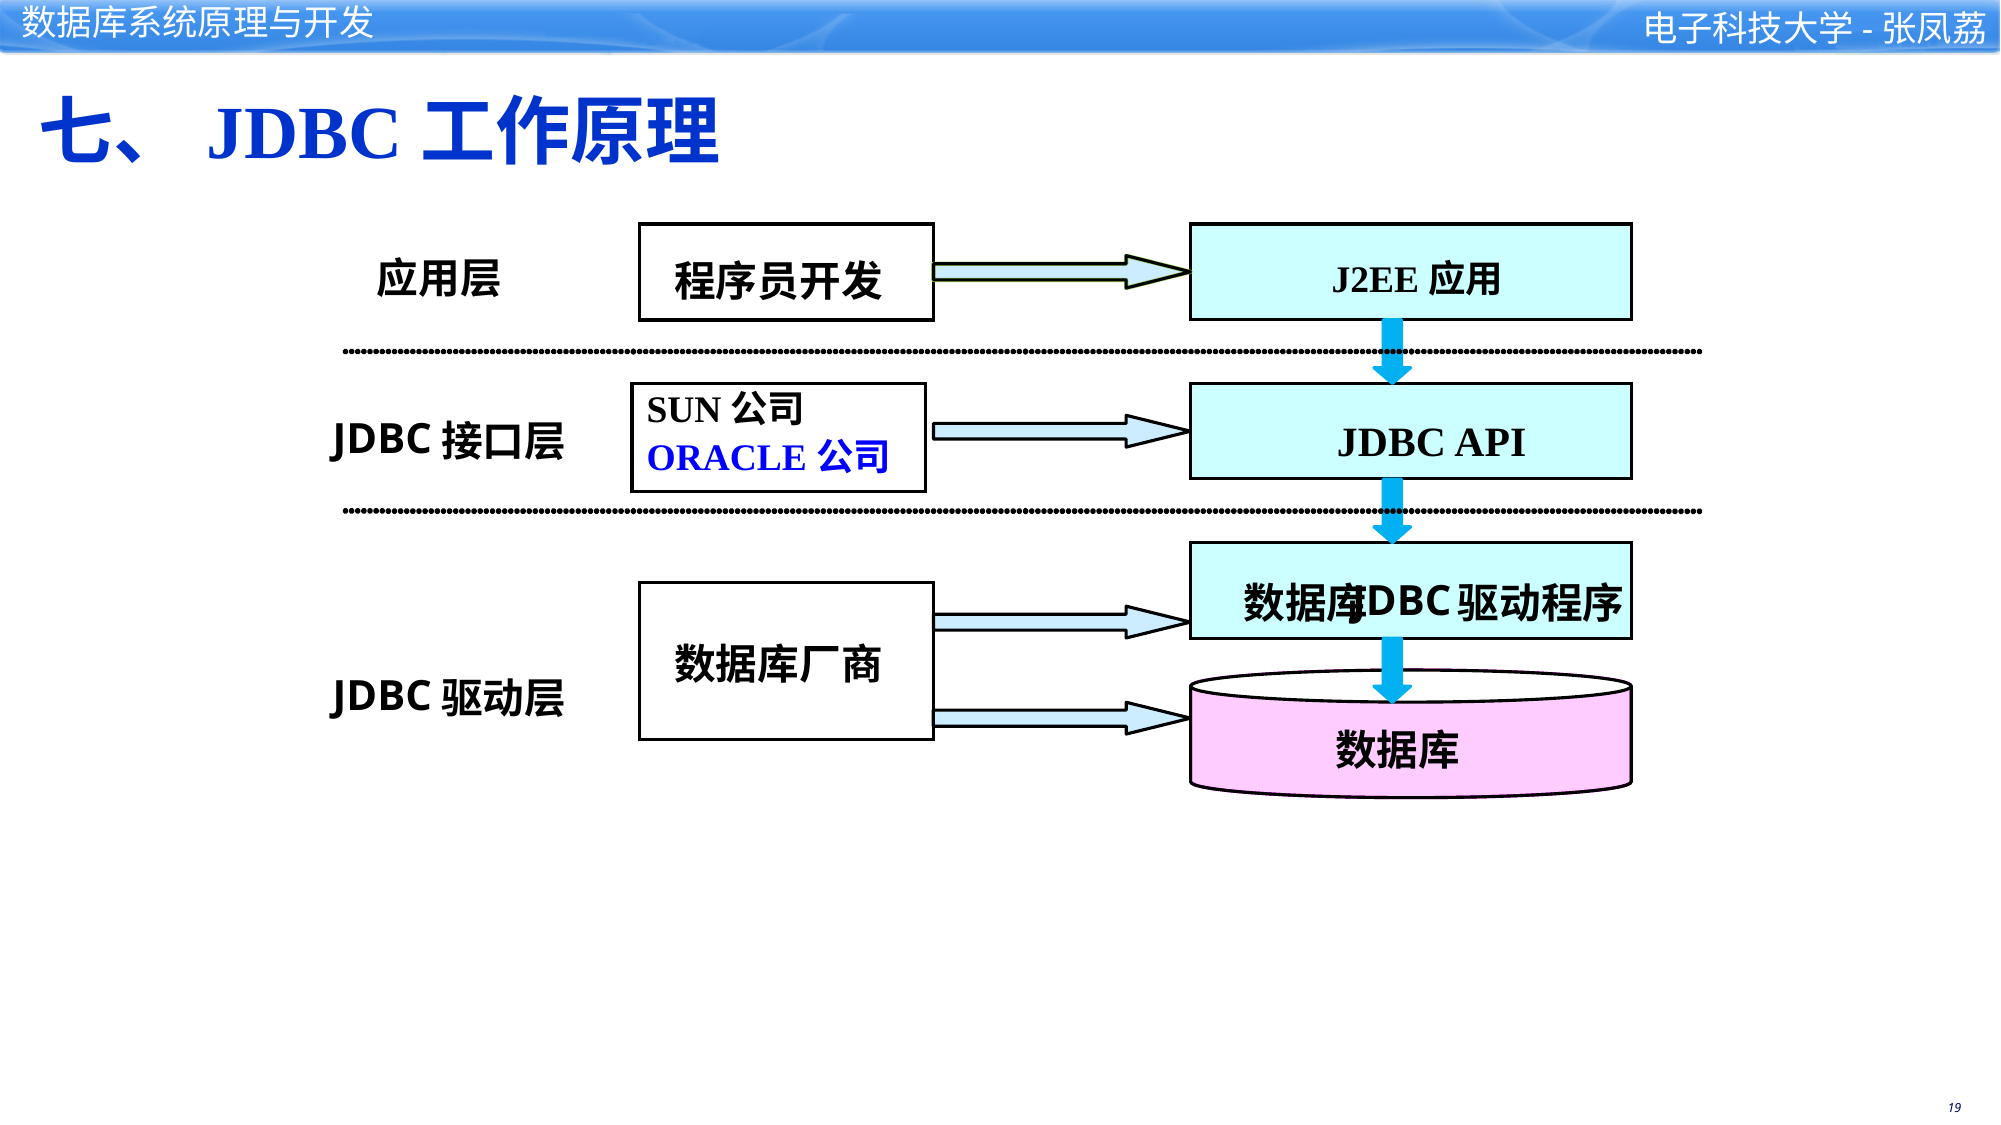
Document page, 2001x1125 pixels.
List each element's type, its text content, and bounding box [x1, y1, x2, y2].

text_box 七、JDBC工作原理 [27, 78, 1154, 180]
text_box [125, 193, 1709, 832]
picture [0, 0, 2000, 55]
